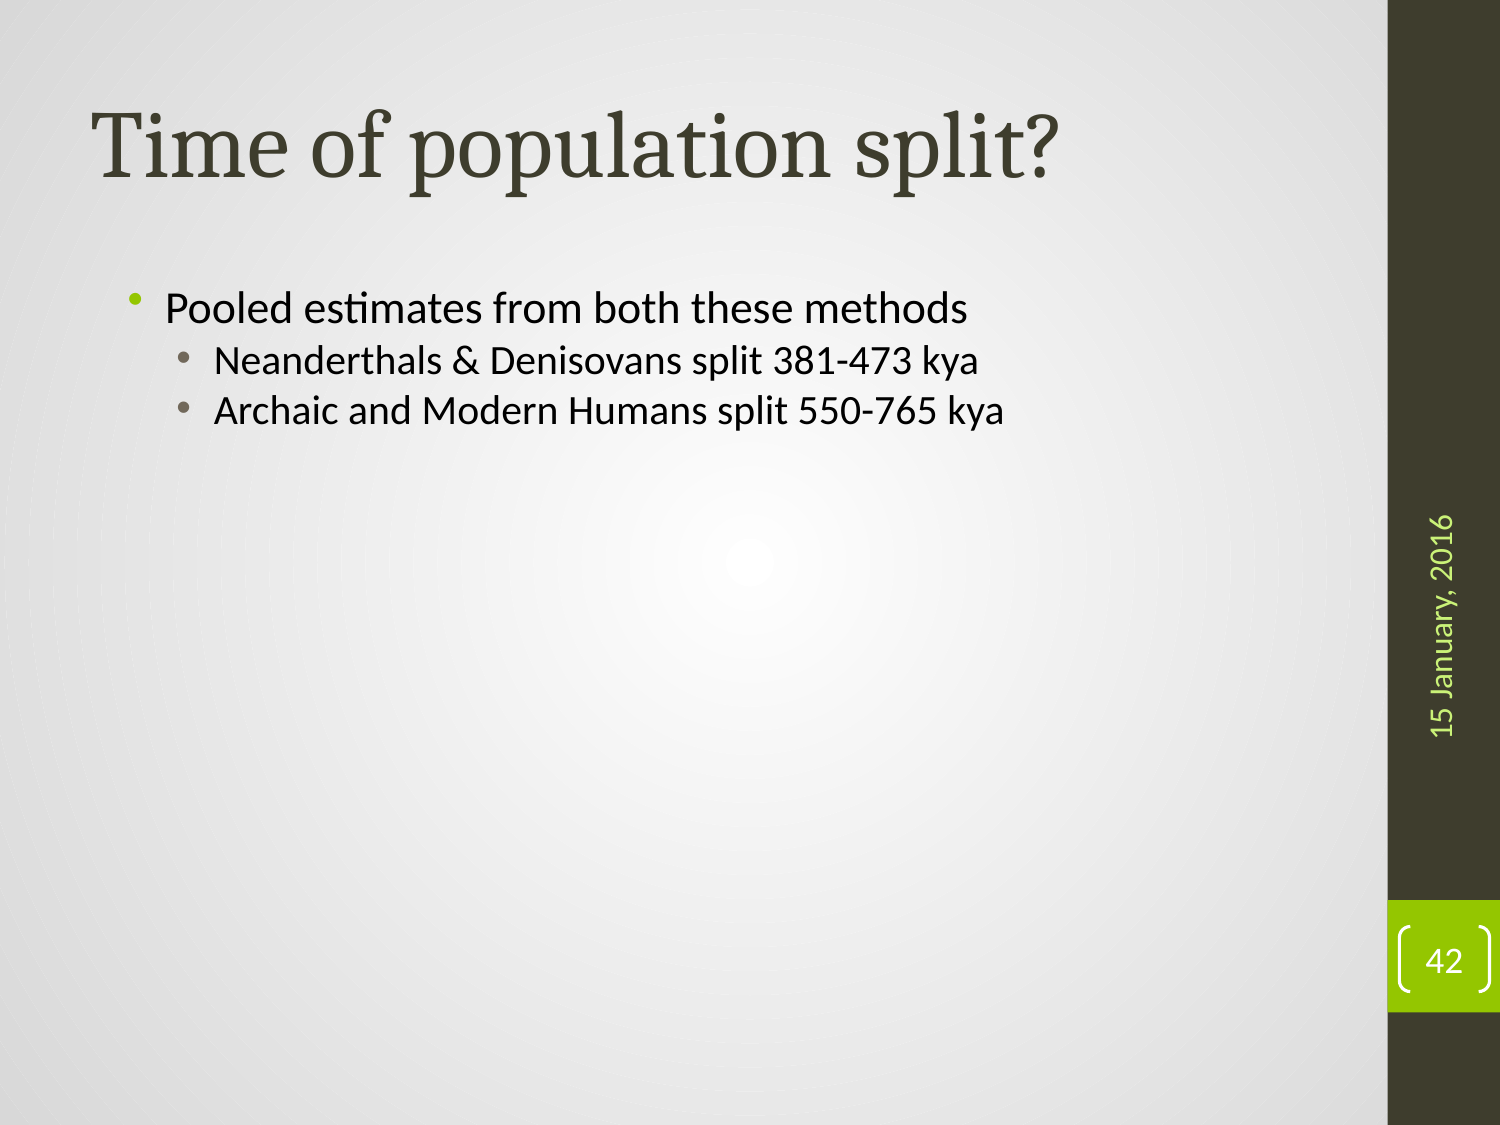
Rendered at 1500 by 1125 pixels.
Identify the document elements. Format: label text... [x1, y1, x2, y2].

slide_number 42 [1397, 924, 1492, 994]
footer 15 January, 2016 [1408, 500, 1469, 889]
title Time of population split? [75, 45, 1325, 233]
list Pooled estimates from both these methods Neanderthals & Denisovans split 381-473 kya Archaic and Modern Humans split 550-765 kya [75, 262, 1325, 1050]
